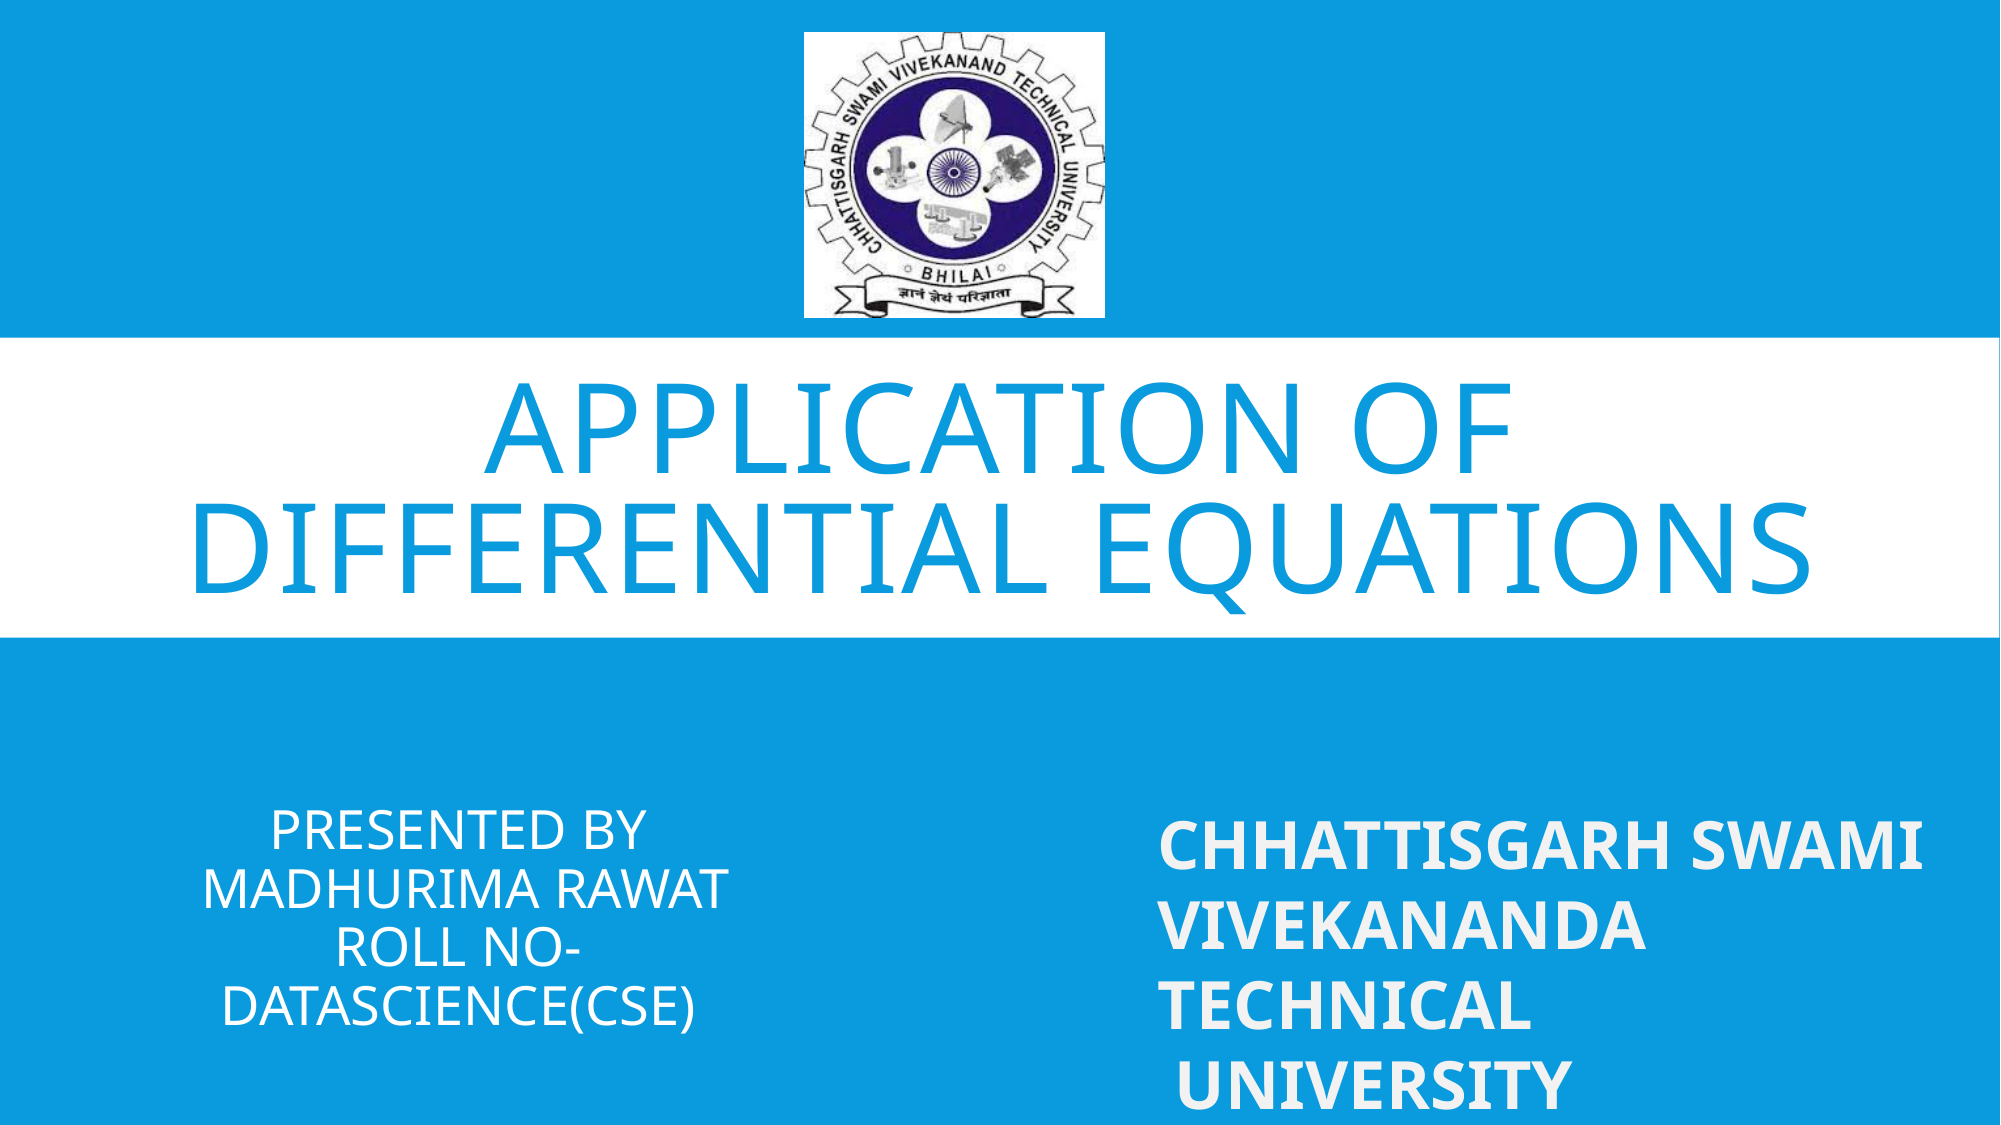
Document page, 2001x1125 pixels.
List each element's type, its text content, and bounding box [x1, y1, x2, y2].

picture [805, 33, 1104, 317]
title APPLICATION OF DIFFERENTIAL EQUATIONS [60, 355, 1942, 641]
text_box CHHATTISGARH SWAMI VIVEKANANDA TECHNICAL UNIVERSITY [1142, 795, 2000, 1125]
